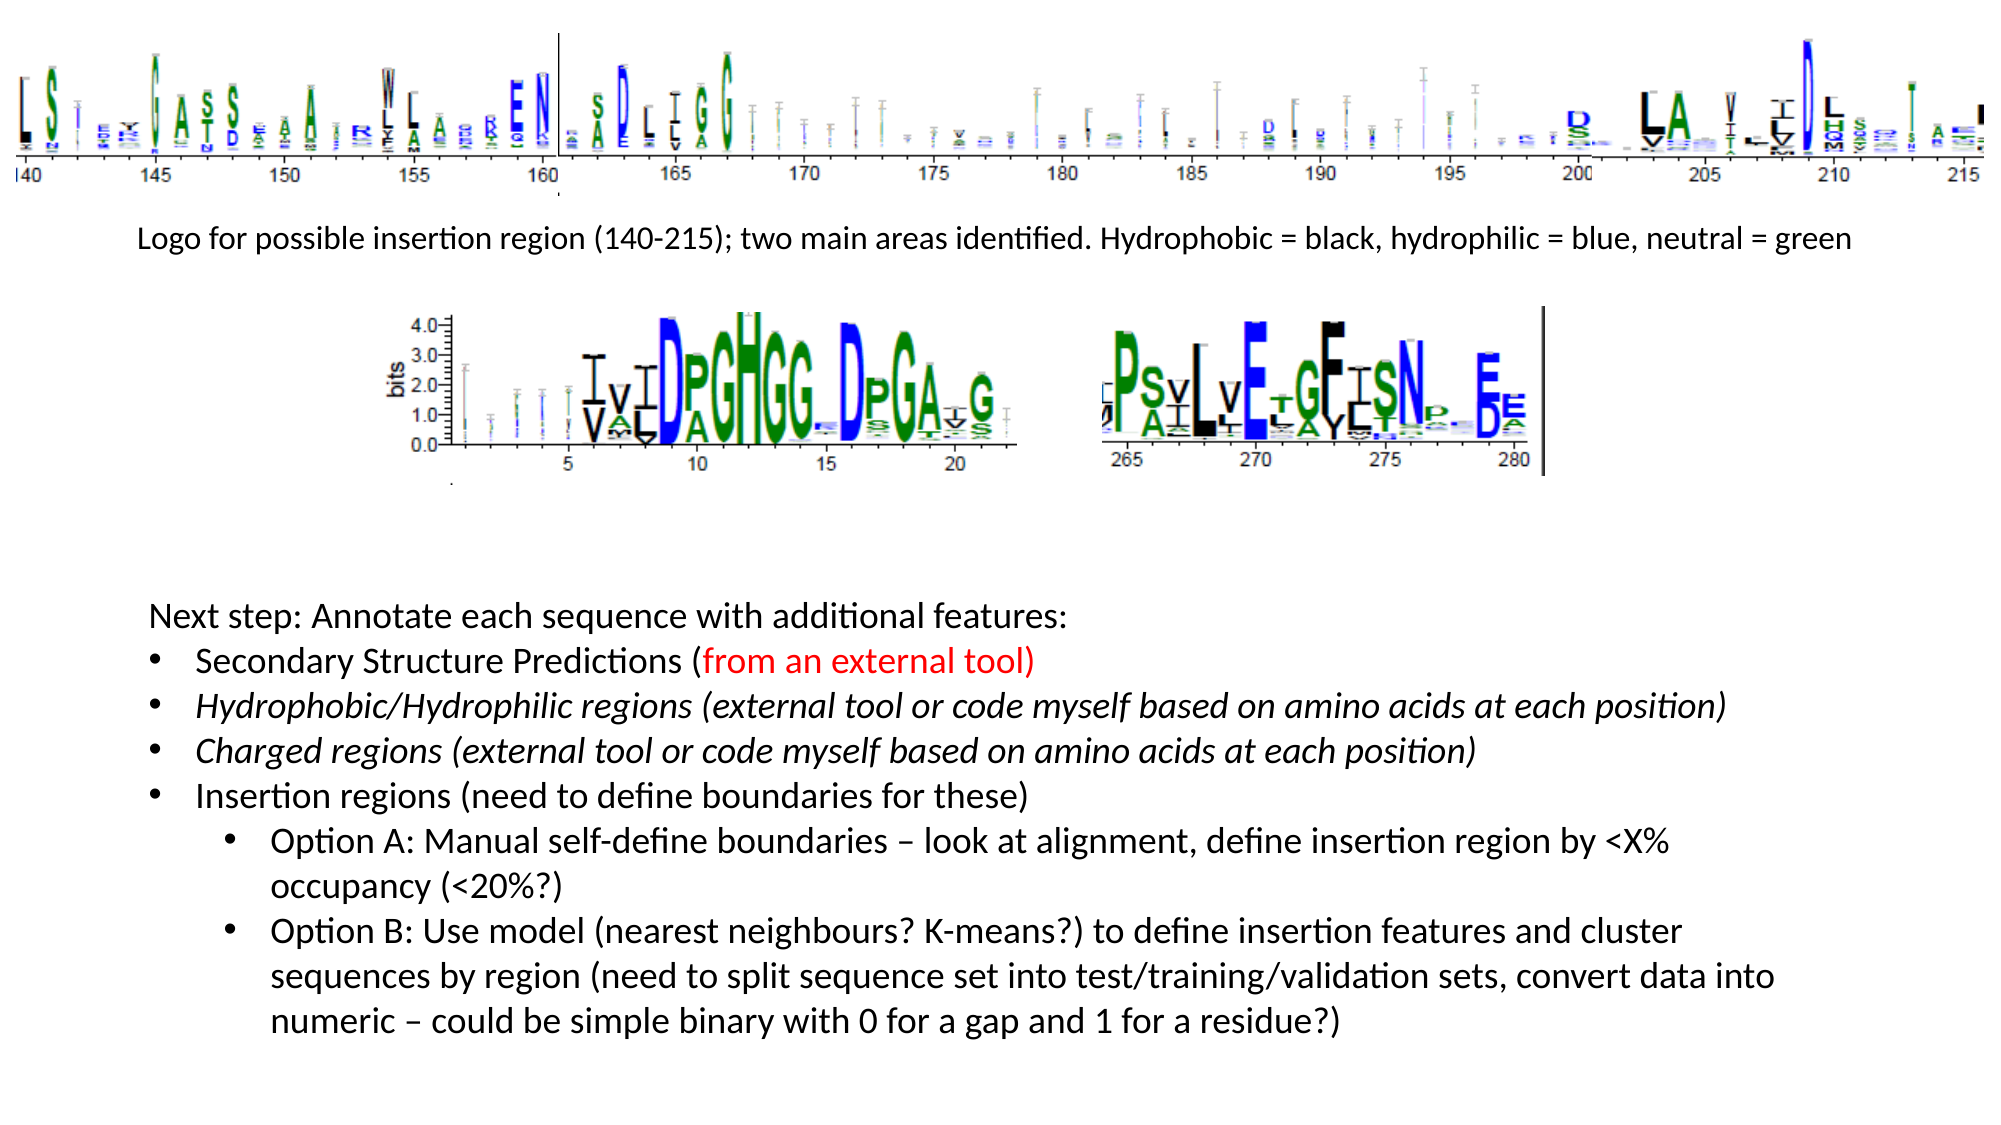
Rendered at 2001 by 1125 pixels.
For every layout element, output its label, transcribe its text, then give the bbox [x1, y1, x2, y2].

picture [1102, 306, 1545, 476]
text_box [16, 28, 1984, 201]
text_box Next step: Annotate each sequence with additional features: Secondary Structure Predictions (from an external tool) Hydrophobic/Hydrophilic regions (external tool or code myself based on amino acids at each position) Charged regions (external tool or code myself based on amino acids at each position) Insertion regions (need to define boundaries for these) Option A: Manual self-define boundaries – look at alignment, define insertion region by <X% occupancy (<20%?) Option B: Use model (nearest neighbours? K-means?) to define insertion features and cluster sequences by region (need to split sequence set into test/training/validation sets, convert data into numeric – could be simple binary with 0 for a gap and 1 for a residue?) [133, 583, 1805, 1049]
picture [376, 312, 1017, 485]
text_box Logo for possible insertion region (140-215); two main areas identified. Hydrophobic = black, hydrophilic = blue, neutral = green [122, 208, 1878, 264]
